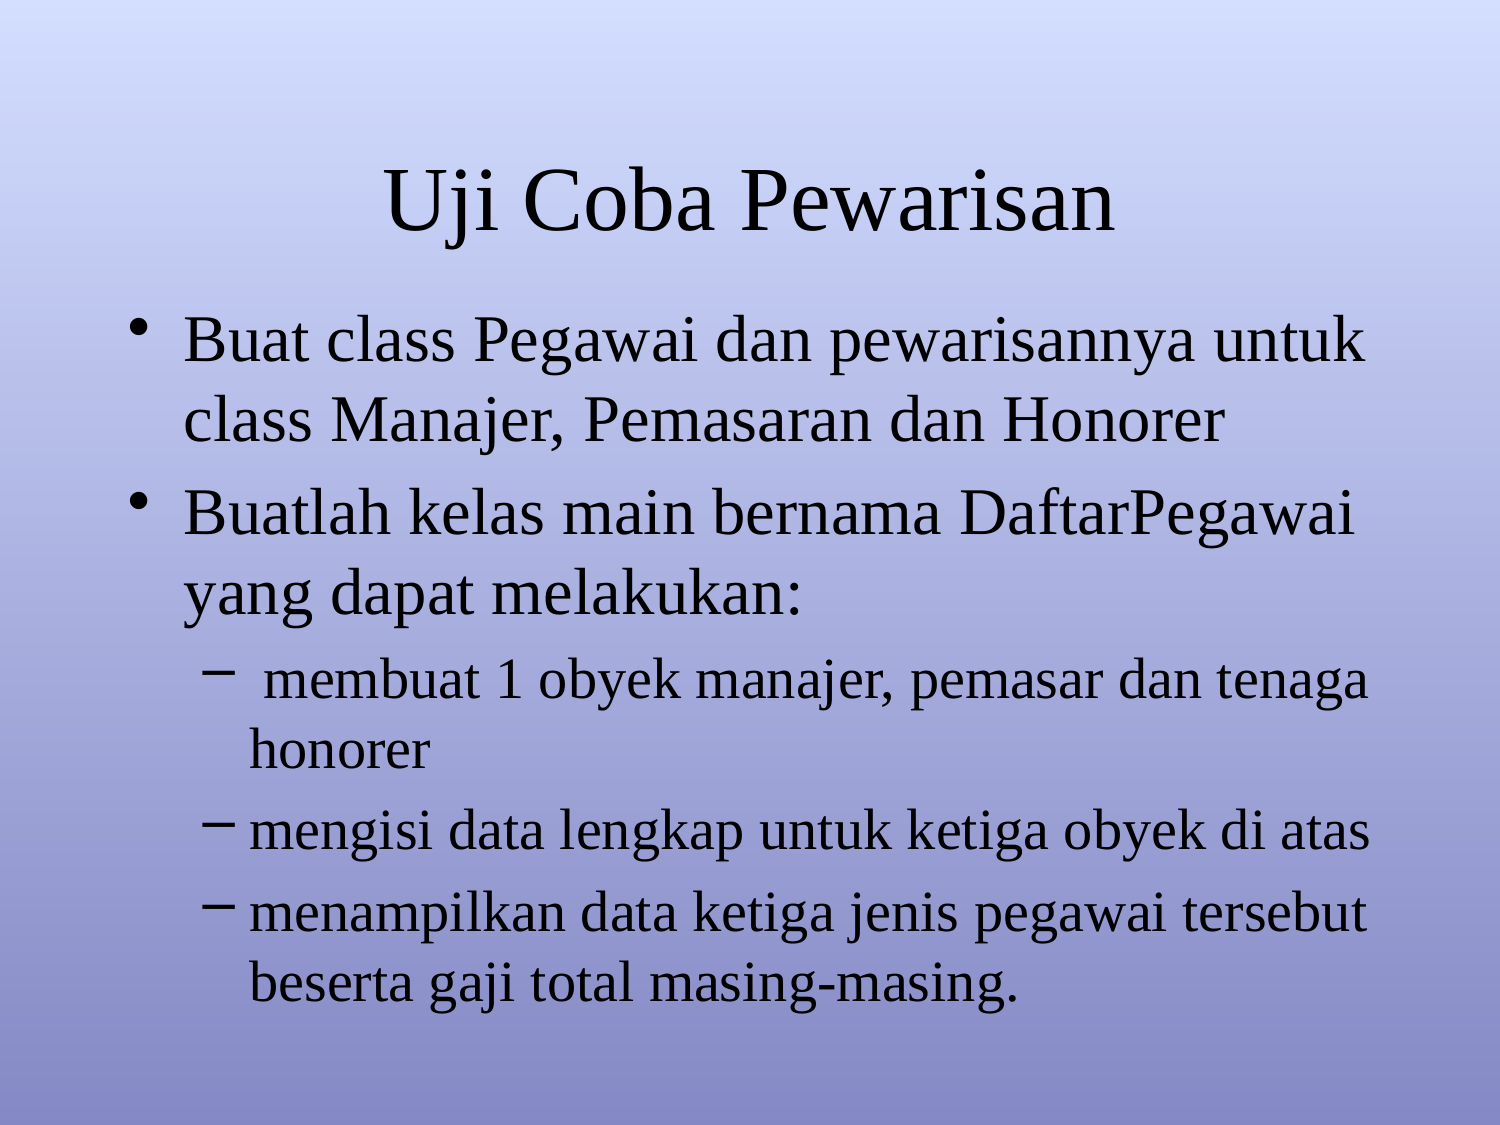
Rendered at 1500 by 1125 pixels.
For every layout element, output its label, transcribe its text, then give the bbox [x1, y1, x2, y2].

title Uji Coba Pewarisan [112, 99, 1388, 287]
list Buat class Pegawai dan pewarisannya untuk class Manajer, Pemasaran dan Honorer Buatlah kelas main bernama DaftarPegawai yang dapat melakukan: membuat 1 obyek manajer, pemasar dan tenaga honorer mengisi data lengkap untuk ketiga obyek di atas menampilkan data ketiga jenis pegawai tersebut beserta gaji total masing-masing. [112, 287, 1388, 963]
